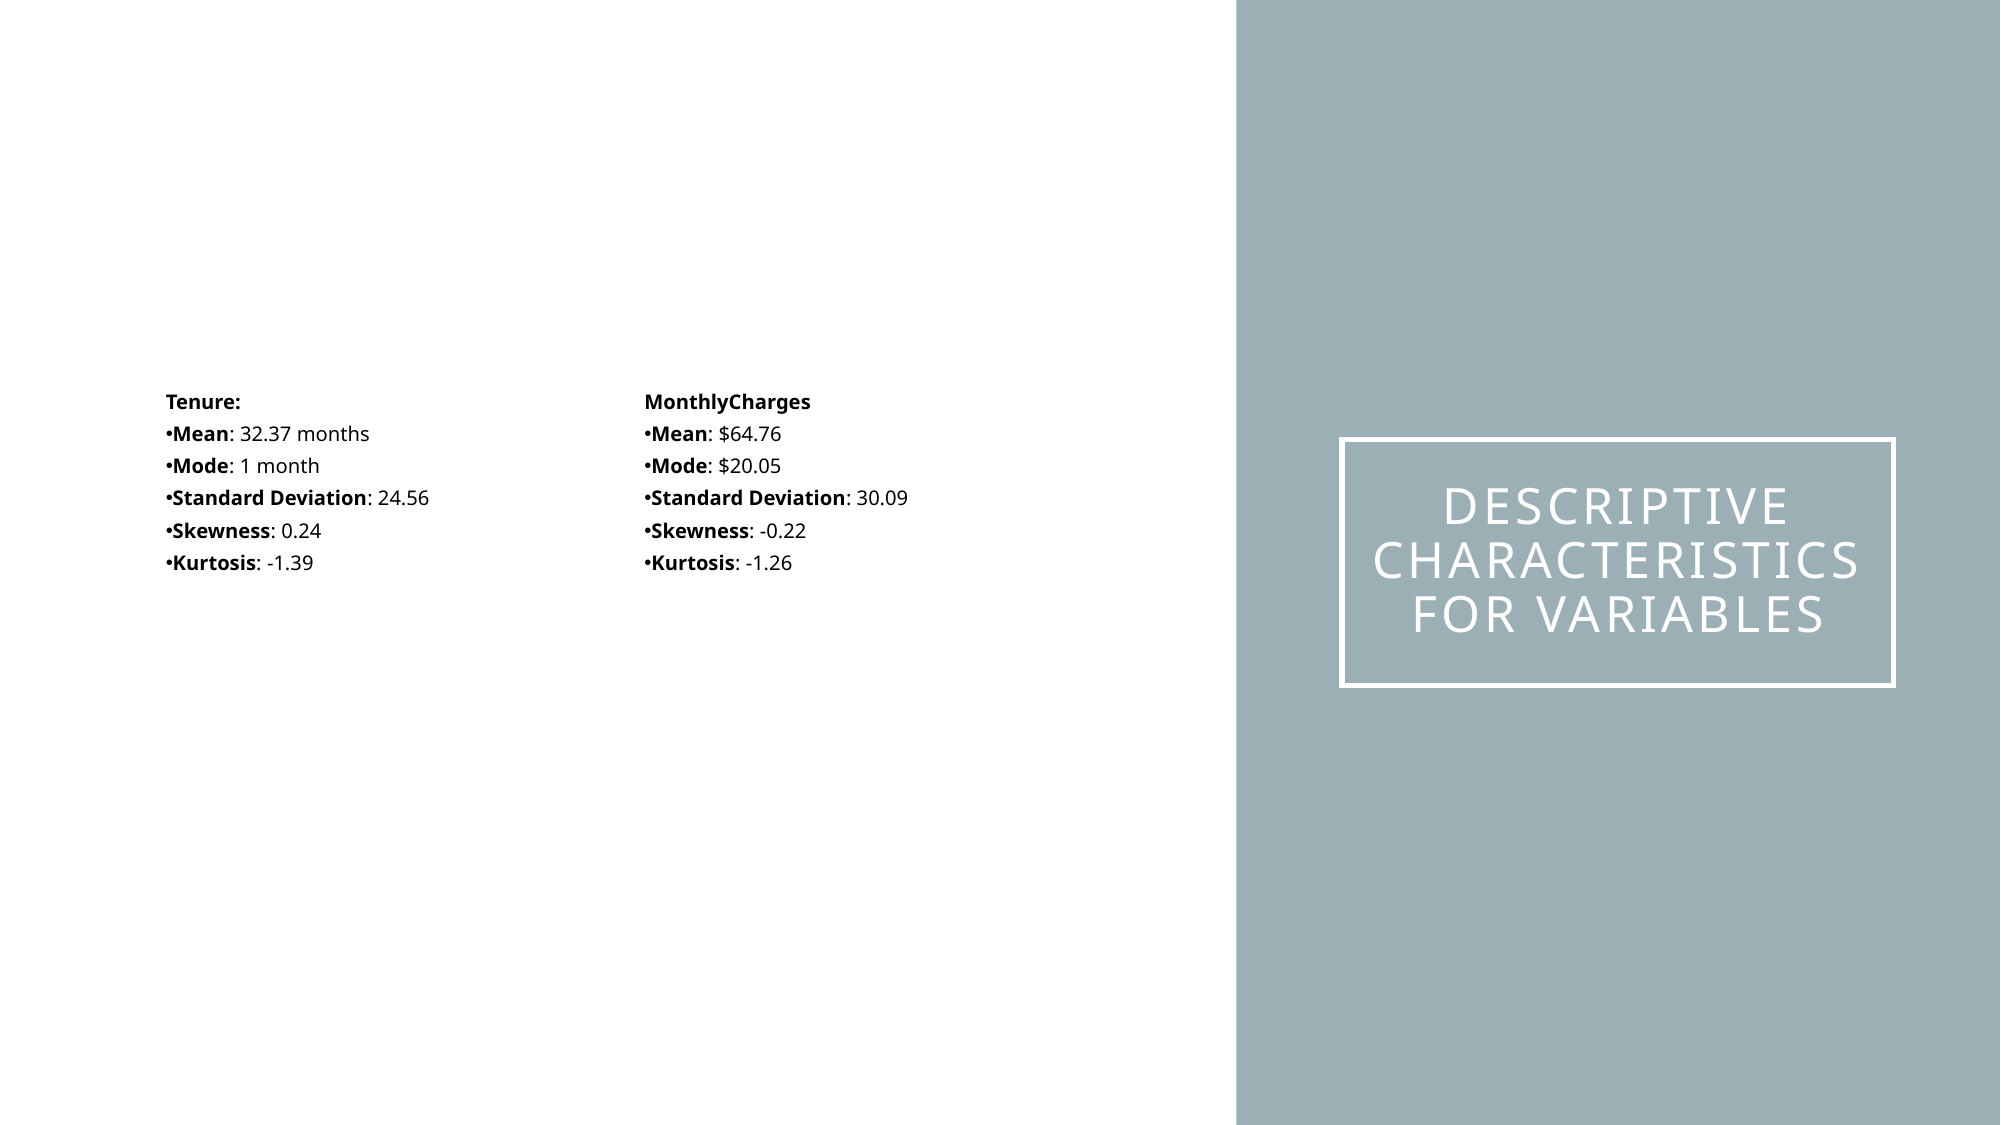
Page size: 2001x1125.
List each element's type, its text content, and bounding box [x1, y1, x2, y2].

text_box MonthlyCharges Mean: $64.76 Mode: $20.05 Standard Deviation: 30.09 Skewness: -0.22 Kurtosis: -1.26 [629, 381, 1079, 750]
text_box [0, 0, 1235, 1125]
text_box [1235, 0, 2000, 1125]
text_box Tenure: Mean: 32.37 months Mode: 1 month Standard Deviation: 24.56 Skewness: 0.24 Kurtosis: -1.39 [151, 381, 601, 750]
title descriptive characteristics for variables [1339, 437, 1896, 688]
